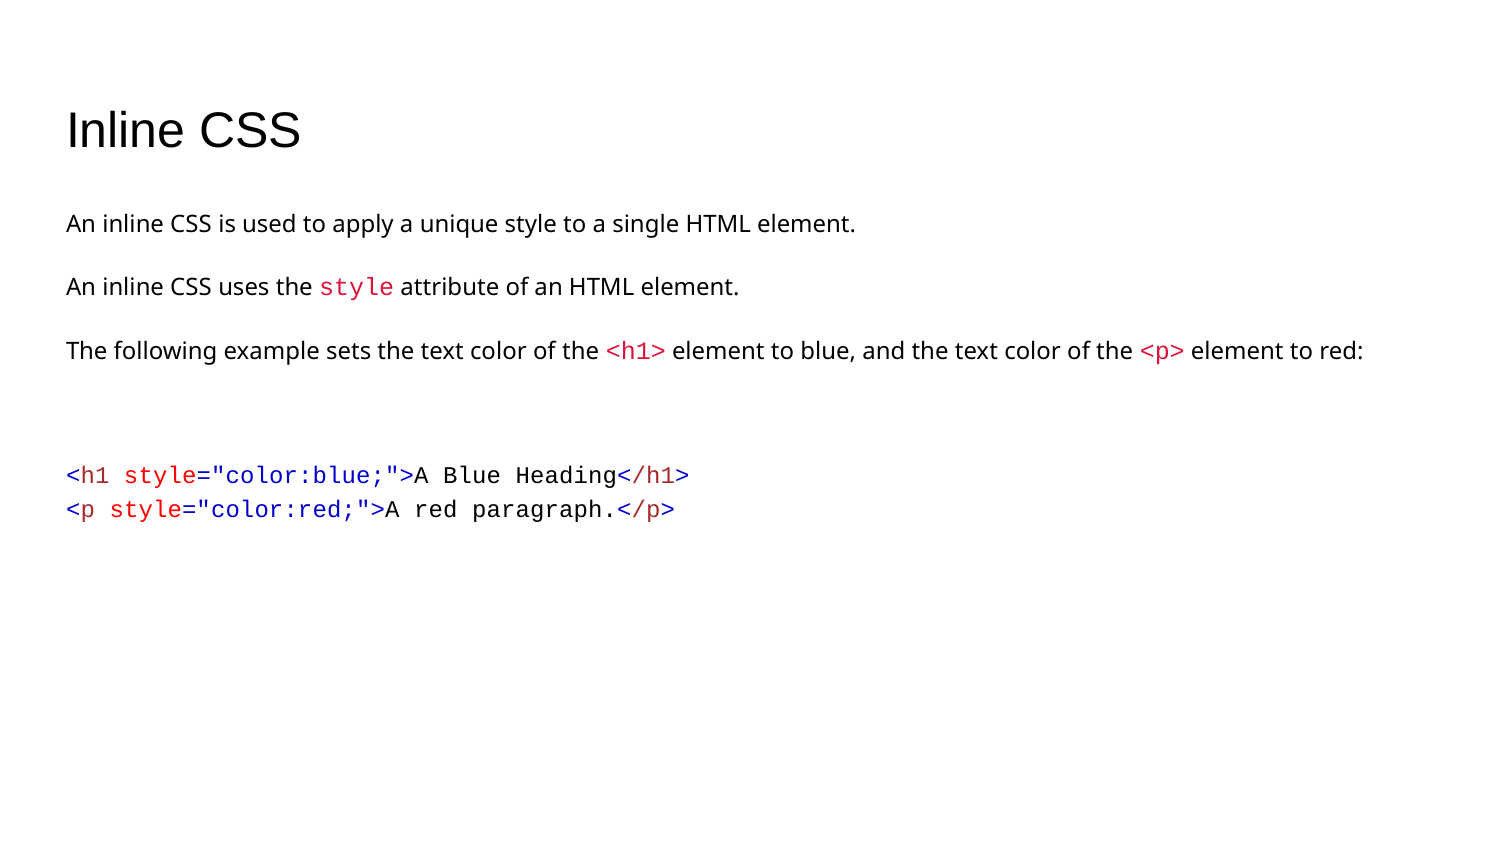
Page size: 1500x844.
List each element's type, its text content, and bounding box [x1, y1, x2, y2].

list An inline CSS is used to apply a unique style to a single HTML element. An inline CSS uses the style attribute of an HTML element. The following example sets the text color of the <h1> element to blue, and the text color of the <p> element to red: <h1 style="color:blue;">A Blue Heading</h1> <p style="color:red;">A red paragraph.</p> [51, 189, 1449, 750]
title Inline CSS [51, 72, 1449, 167]
